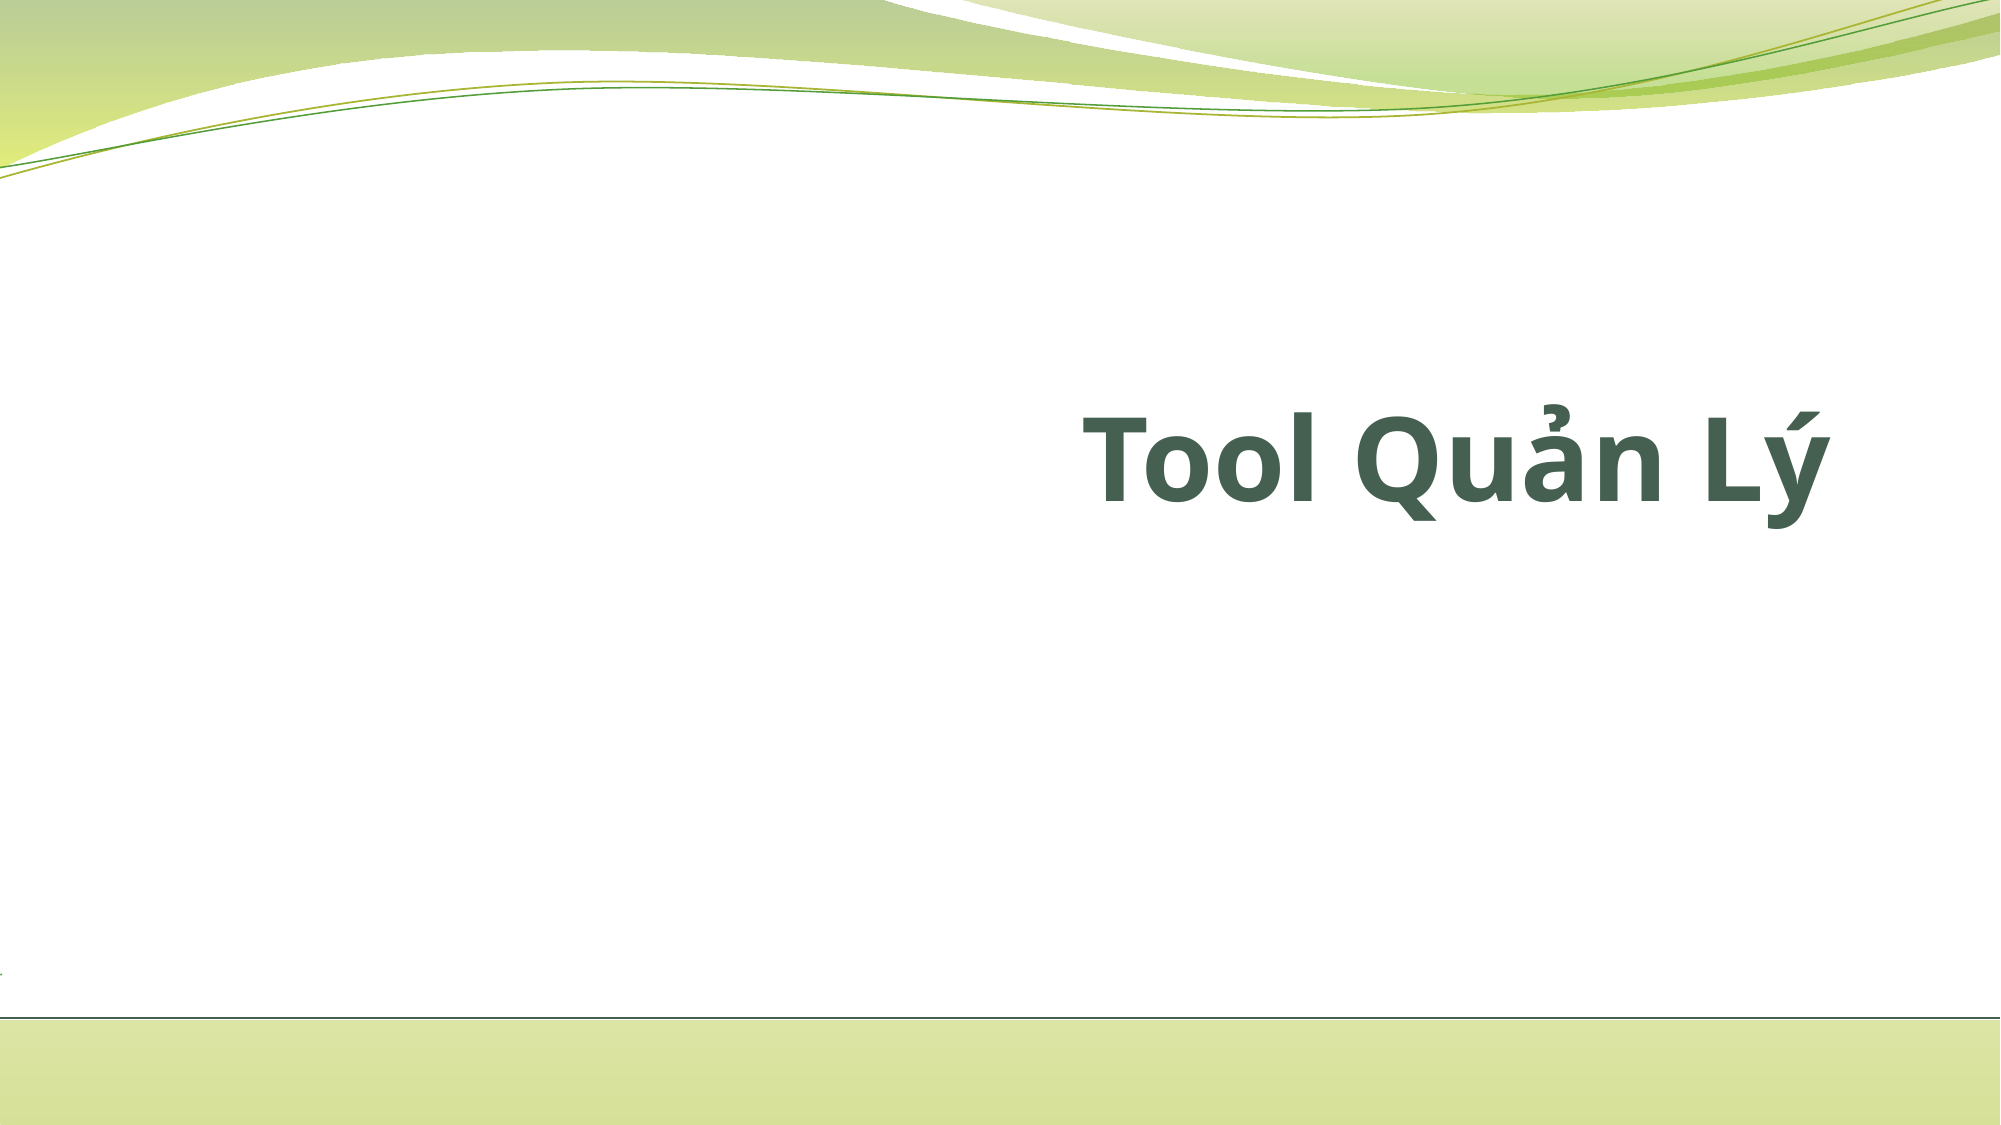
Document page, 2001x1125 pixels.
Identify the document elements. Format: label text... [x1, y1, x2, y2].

title Tool Quản Lý [116, 224, 1834, 525]
